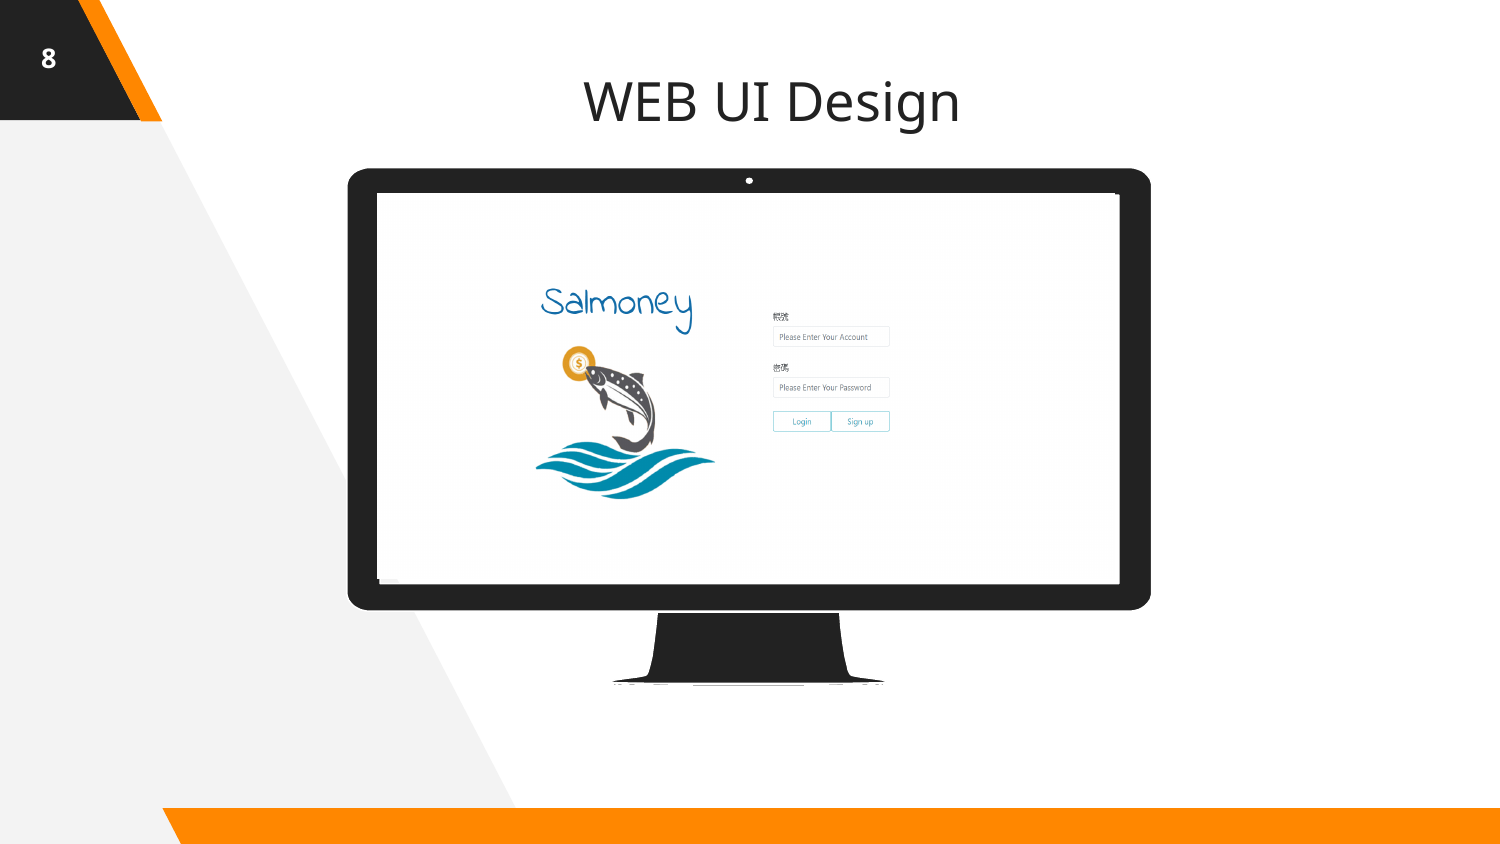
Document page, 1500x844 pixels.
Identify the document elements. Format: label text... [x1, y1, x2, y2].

text_box [346, 167, 1152, 687]
picture [377, 193, 1116, 580]
slide_number 8 [0, 0, 98, 121]
list WEB UI Design [568, 78, 1026, 148]
